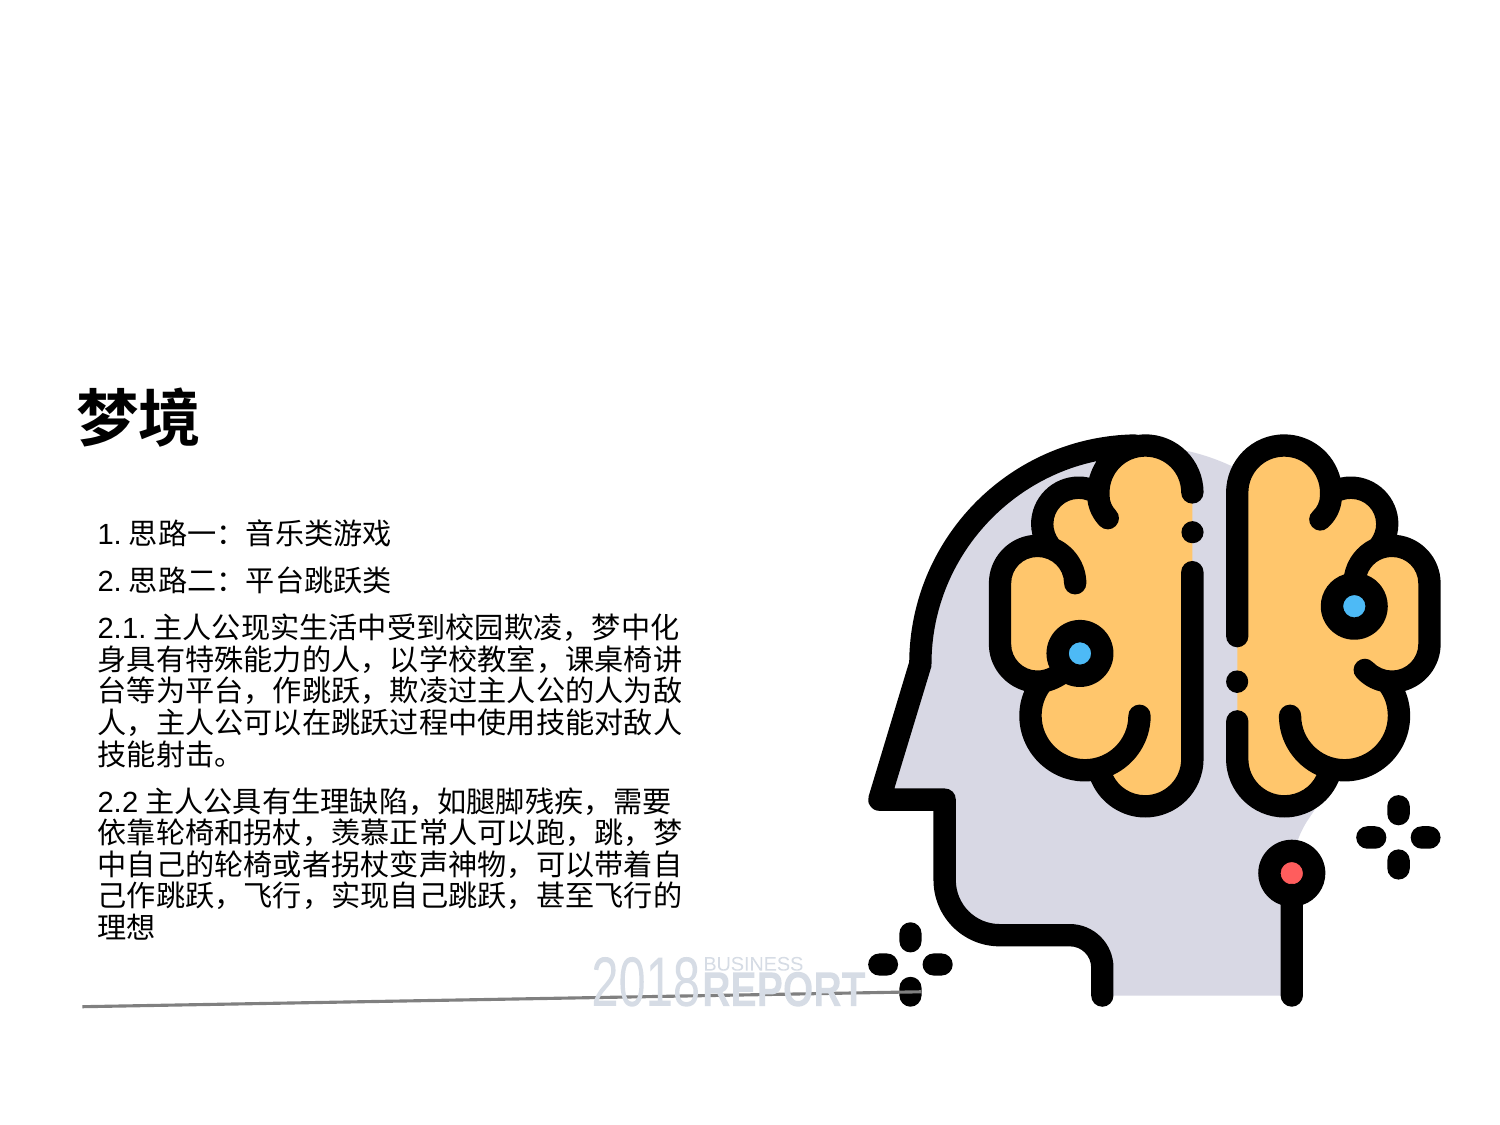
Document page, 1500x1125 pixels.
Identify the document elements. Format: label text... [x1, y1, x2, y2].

title 梦境 [61, 364, 681, 479]
subtitle 1.思路一：音乐类游戏 2.思路二：平台跳跃类 2.1.主人公现实生活中受到校园欺凌，梦中化身具有特殊能力的人，以学校教室，课桌椅讲台等为平台，作跳跃，欺凌过主人公的人为敌人，主人公可以在跳跃过程中使用技能对敌人技能射击。 2.2主人公具有生理缺陷，如腿脚残疾，需要依靠轮椅和拐杖，羡慕正常人可以跑，跳，梦中自己的轮椅或者拐杖变声神物，可以带着自己作跳跃，飞行，实现自己跳跃，甚至飞行的理想 [82, 742, 702, 971]
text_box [593, 956, 866, 1007]
list [82, 692, 702, 742]
subtitle 1.思路一：音乐类游戏 2.思路二：平台跳跃类 2.1.主人公现实生活中受到校园欺凌，梦中化身具有特殊能力的人，以学校教室，课桌椅讲台等为平台，作跳跃，欺凌过主人公的人为敌人，主人公可以在跳跃过程中使用技能对敌人技能射击。 2.2主人公具有生理缺陷，如腿脚残疾，需要依靠轮椅和拐杖，羡慕正常人可以跑，跳，梦中自己的轮椅或者拐杖变声神物，可以带着自己作跳跃，飞行，实现自己跳跃，甚至飞行的理想 [82, 492, 702, 643]
list [82, 643, 702, 692]
